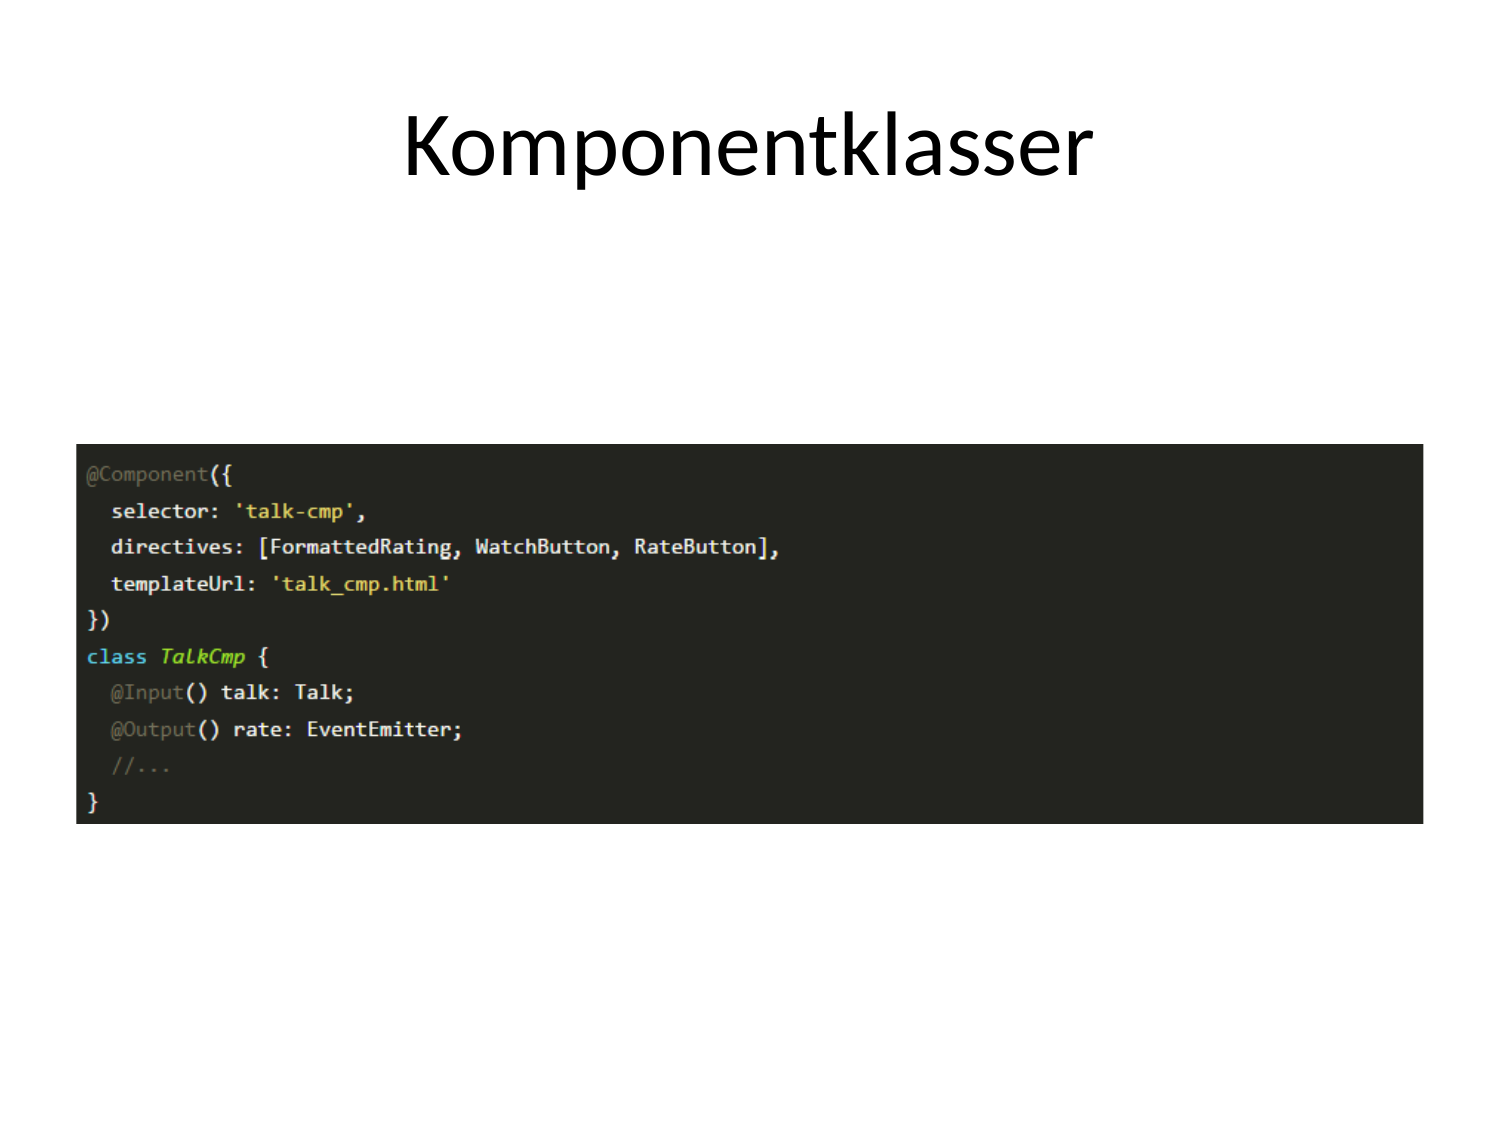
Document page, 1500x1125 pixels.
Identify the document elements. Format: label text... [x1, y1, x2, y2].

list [74, 444, 1426, 824]
title Komponentklasser [75, 45, 1425, 233]
